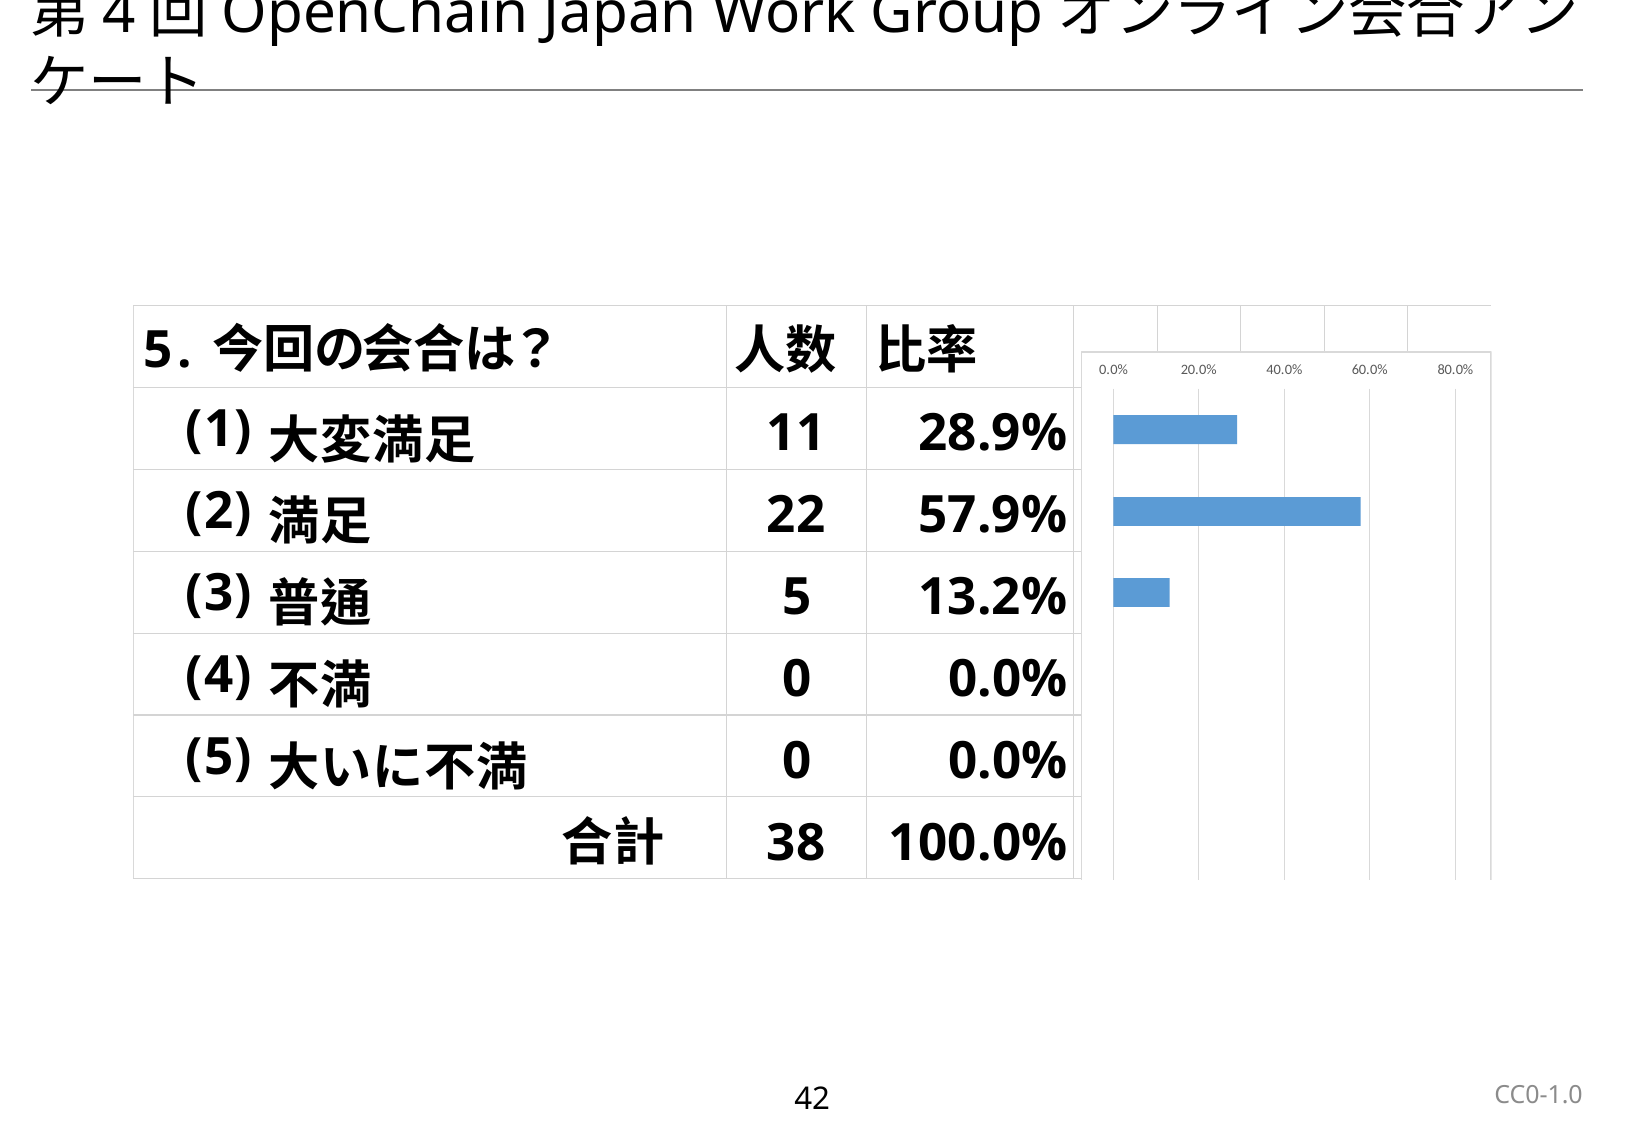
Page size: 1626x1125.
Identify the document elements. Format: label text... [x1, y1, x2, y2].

title 第4回OpenChain Japan Work Groupオンライン会合アンケート [30, 0, 1602, 90]
footer CC0-1.0 [1049, 1072, 1598, 1118]
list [133, 304, 1492, 880]
